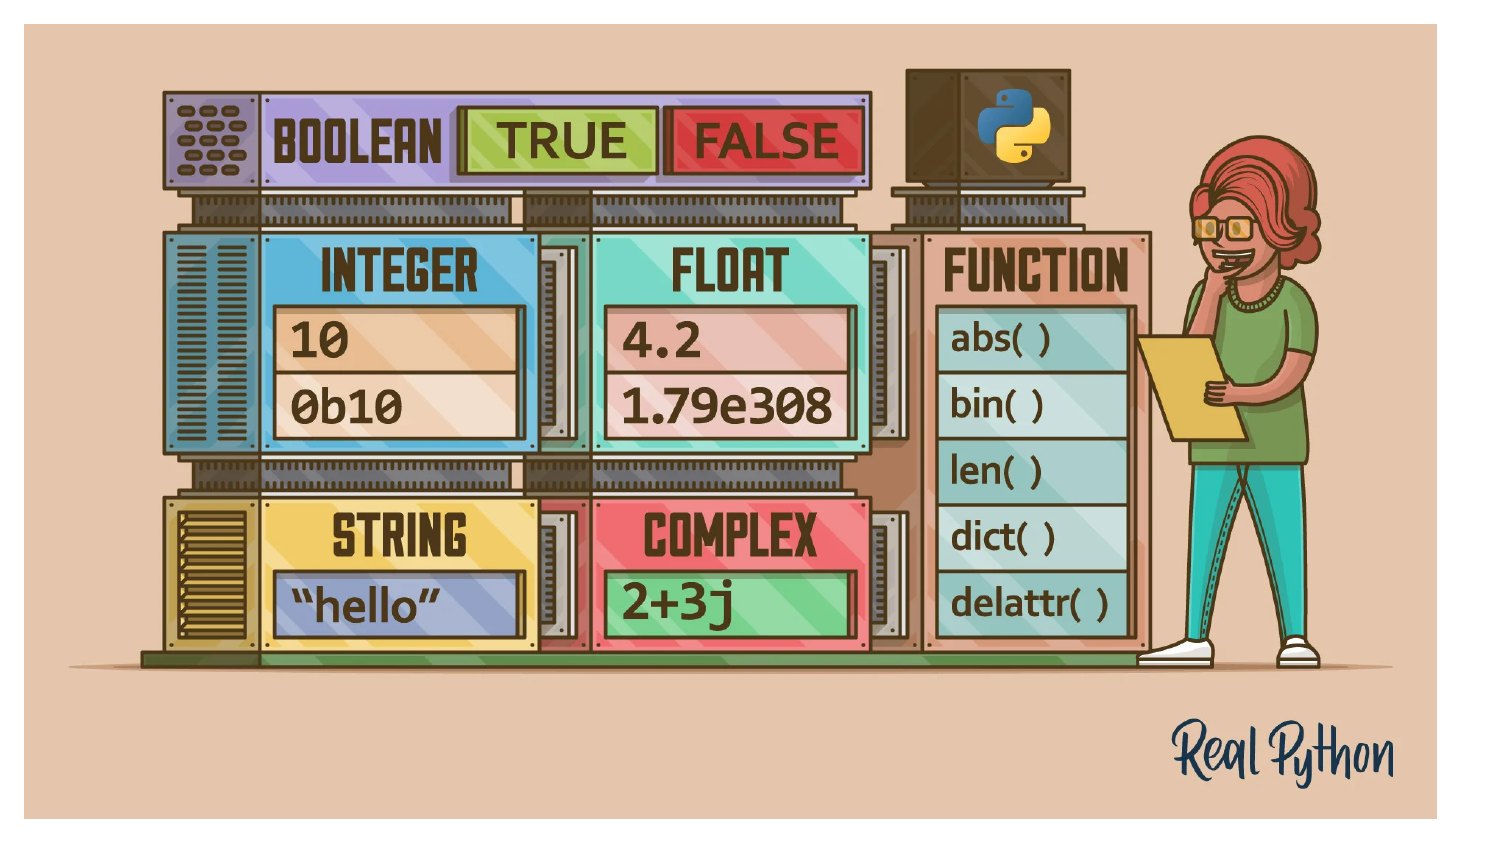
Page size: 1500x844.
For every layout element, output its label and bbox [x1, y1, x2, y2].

picture [24, 24, 1437, 819]
